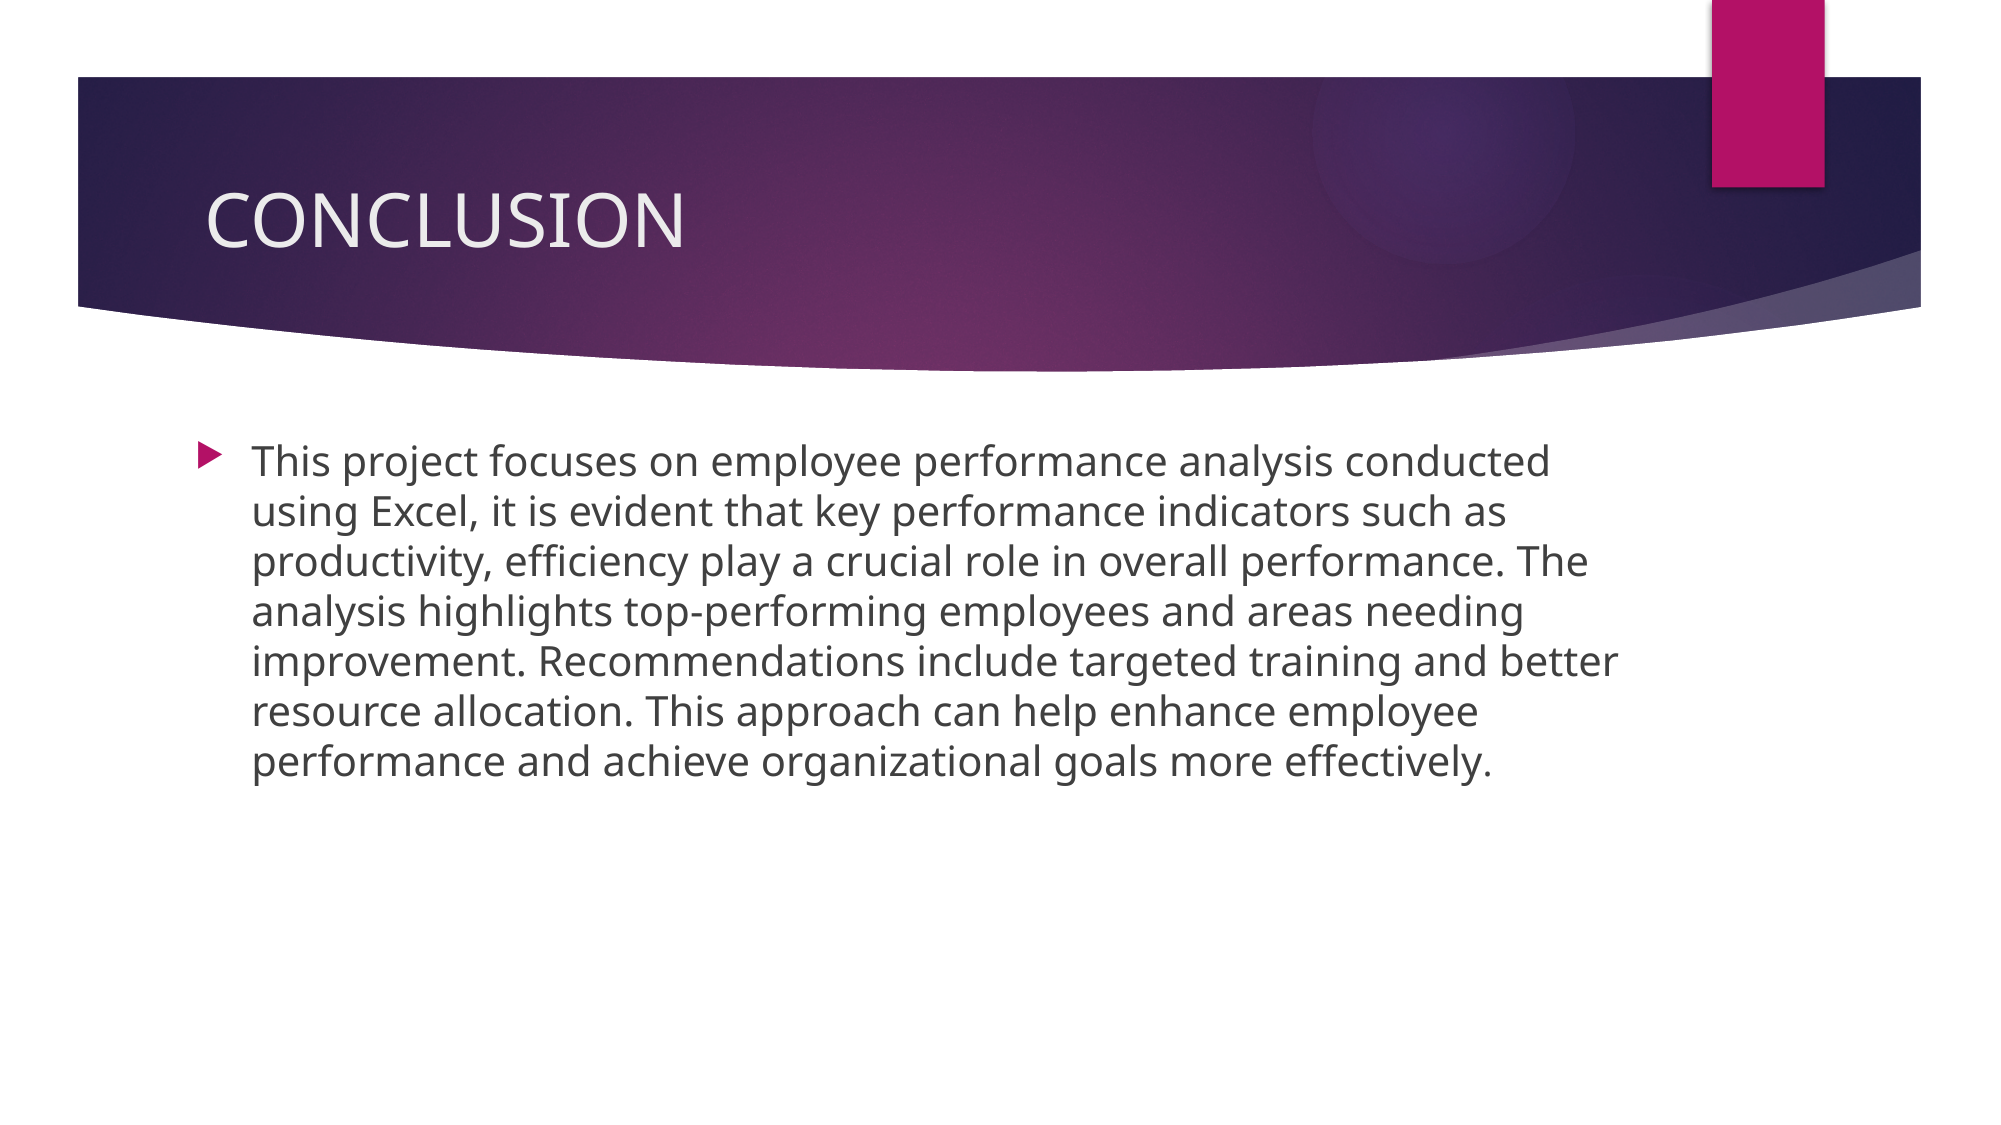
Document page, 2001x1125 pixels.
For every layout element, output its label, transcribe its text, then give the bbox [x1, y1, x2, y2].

list This project focuses on employee performance analysis conducted using Excel, it is evident that key performance indicators such as productivity, efficiency play a crucial role in overall performance. The analysis highlights top-performing employees and areas needing improvement. Recommendations include targeted training and better resource allocation. This approach can help enhance employee performance and achieve organizational goals more effectively. [180, 427, 1638, 988]
title CONCLUSION [189, 159, 1627, 276]
